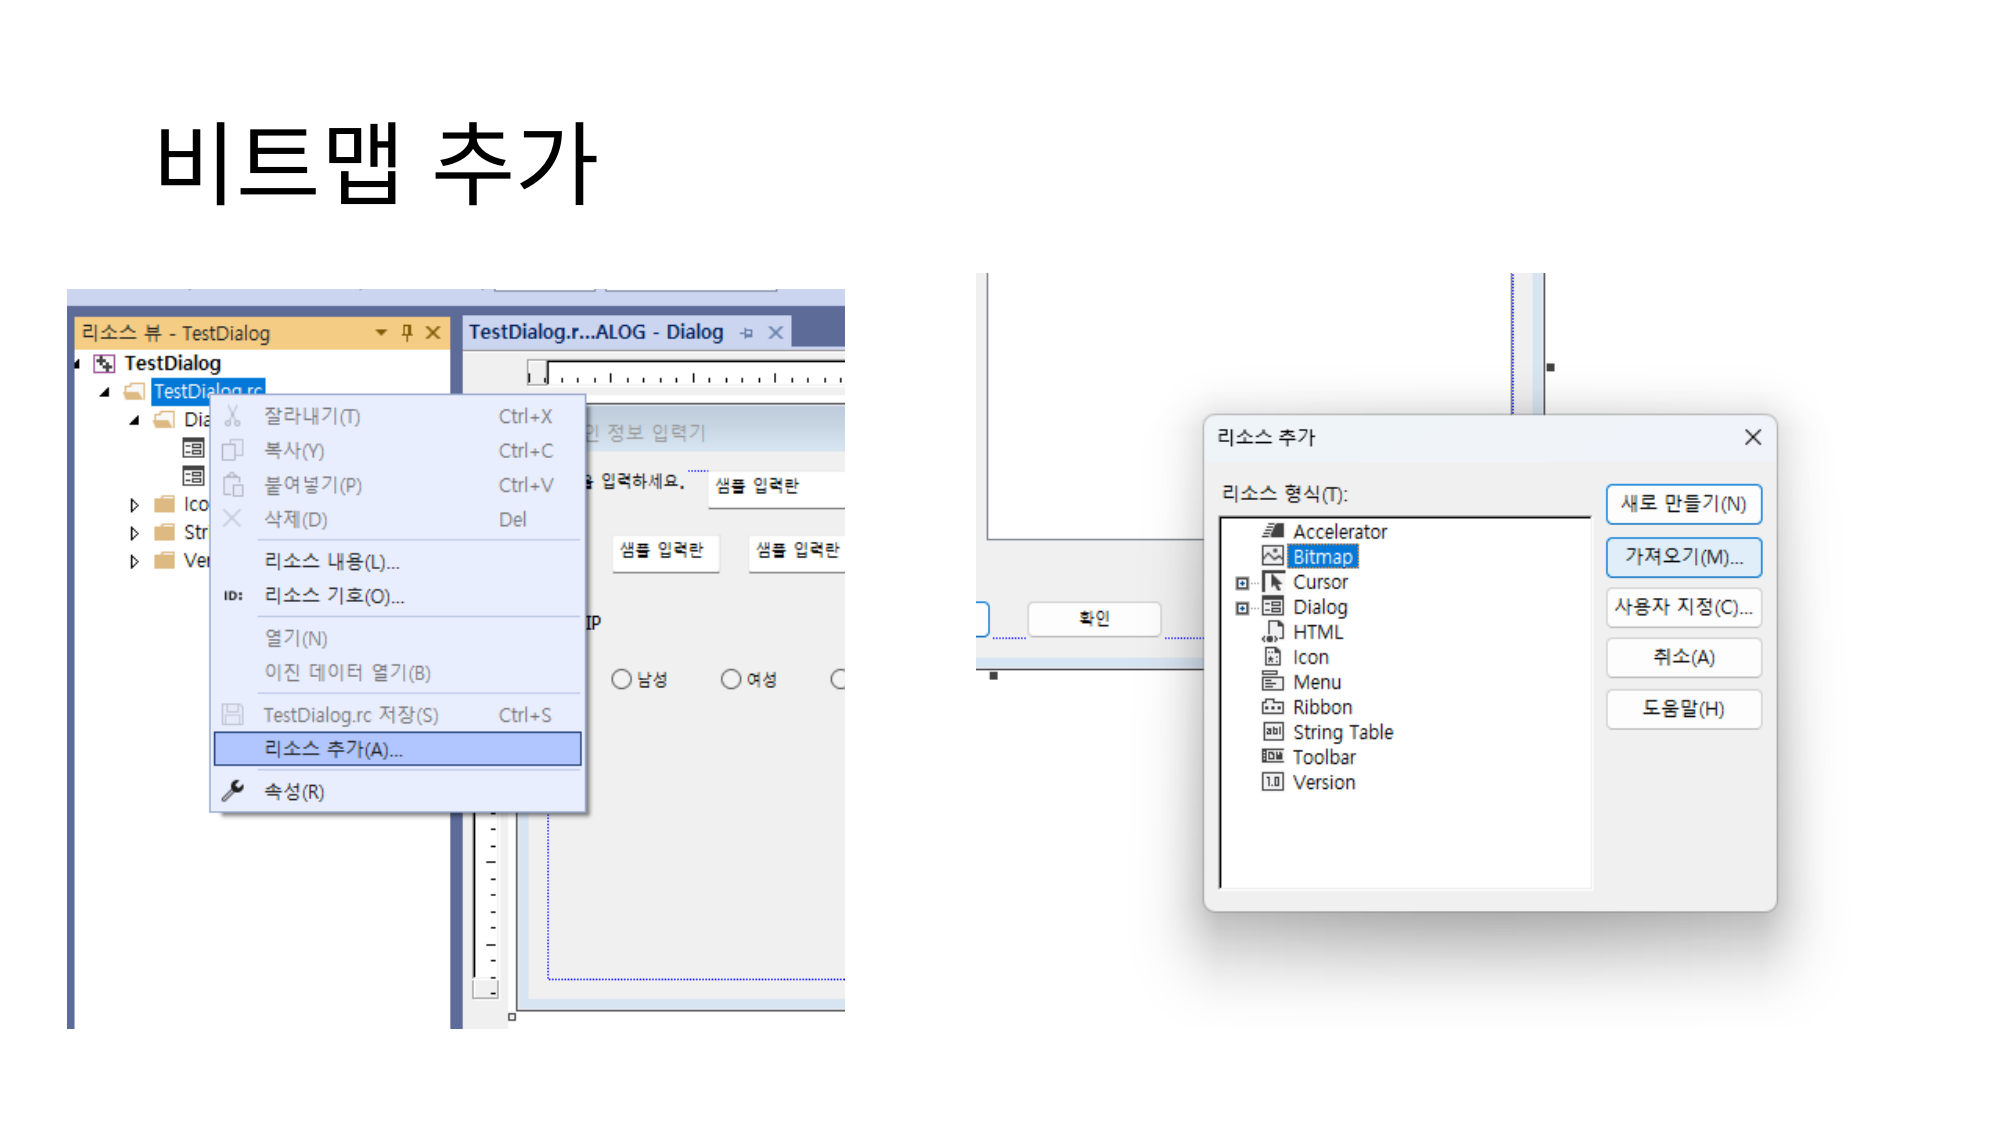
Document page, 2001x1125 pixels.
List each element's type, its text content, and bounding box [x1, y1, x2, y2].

picture [66, 288, 845, 1030]
picture [976, 273, 1961, 1030]
title 비트맵 추가 [137, 59, 1863, 278]
